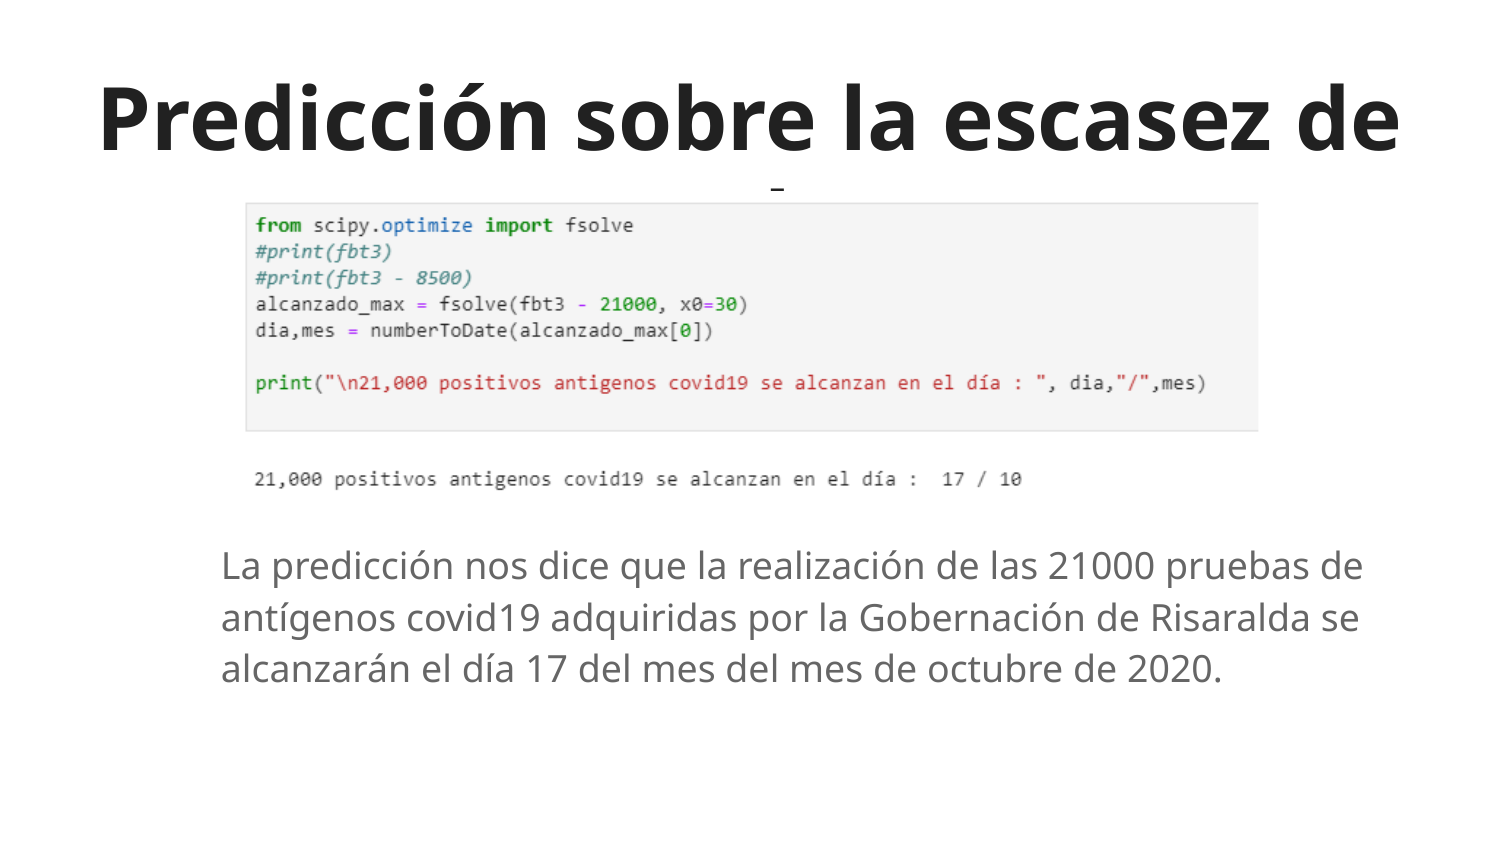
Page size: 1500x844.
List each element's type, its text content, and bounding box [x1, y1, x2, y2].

picture [241, 191, 1259, 509]
list La predicción nos dice que la realización de las 21000 pruebas de antígenos covid19 adquiridas por la Gobernación de Risaralda se alcanzarán el día 17 del mes del mes de octubre de 2020. [205, 520, 1405, 750]
title Predicción sobre la escasez de pruebas [51, 48, 1449, 180]
